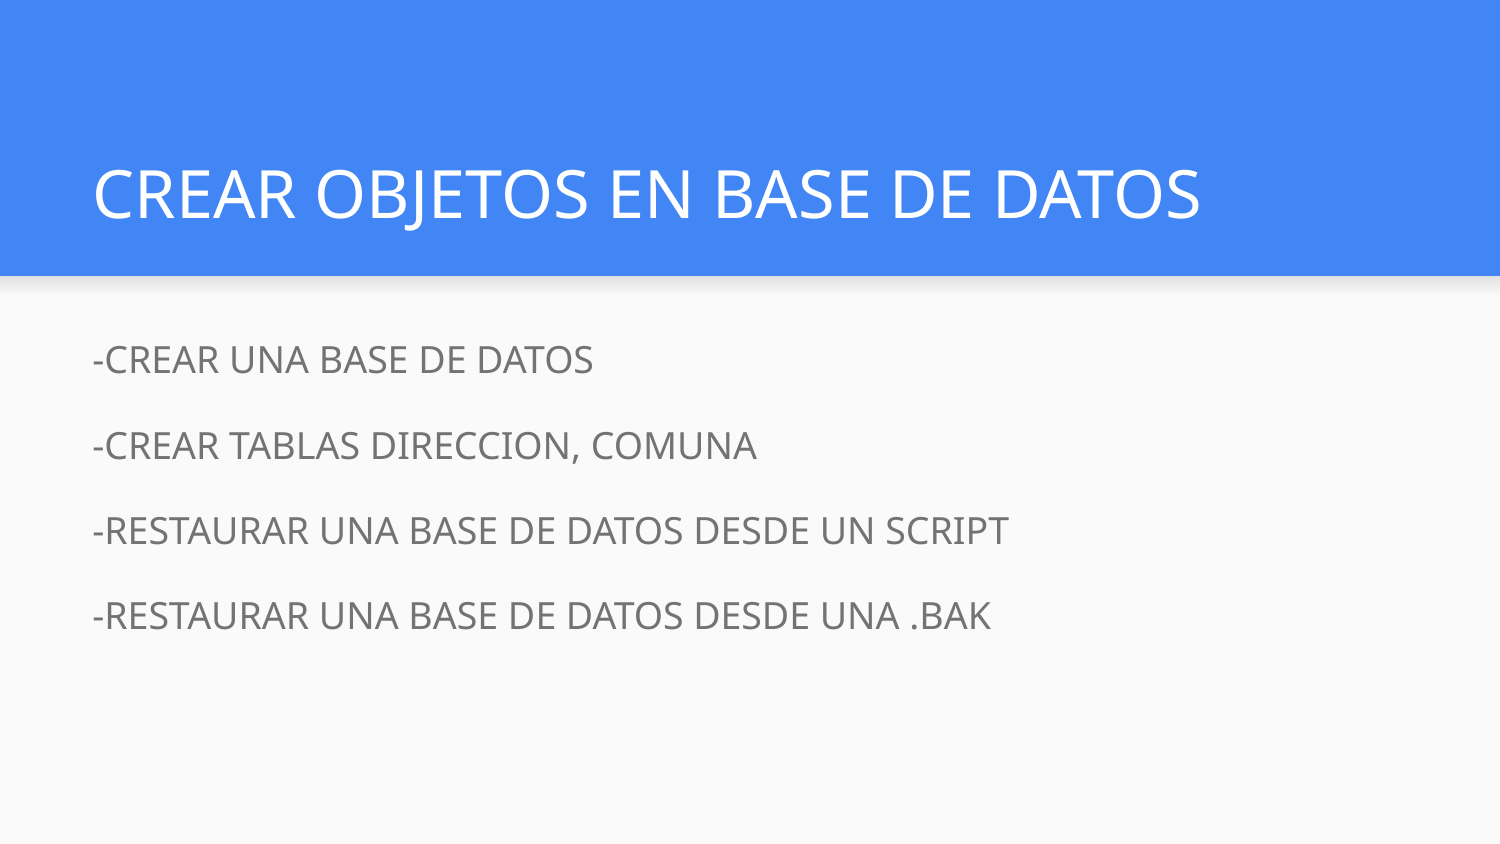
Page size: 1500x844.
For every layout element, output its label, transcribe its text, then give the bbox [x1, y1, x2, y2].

list -CREAR UNA BASE DE DATOS -CREAR TABLAS DIRECCION, COMUNA -RESTAURAR UNA BASE DE DATOS DESDE UN SCRIPT -RESTAURAR UNA BASE DE DATOS DESDE UNA .BAK [77, 314, 1427, 760]
title CREAR OBJETOS EN BASE DE DATOS [77, 121, 1427, 248]
